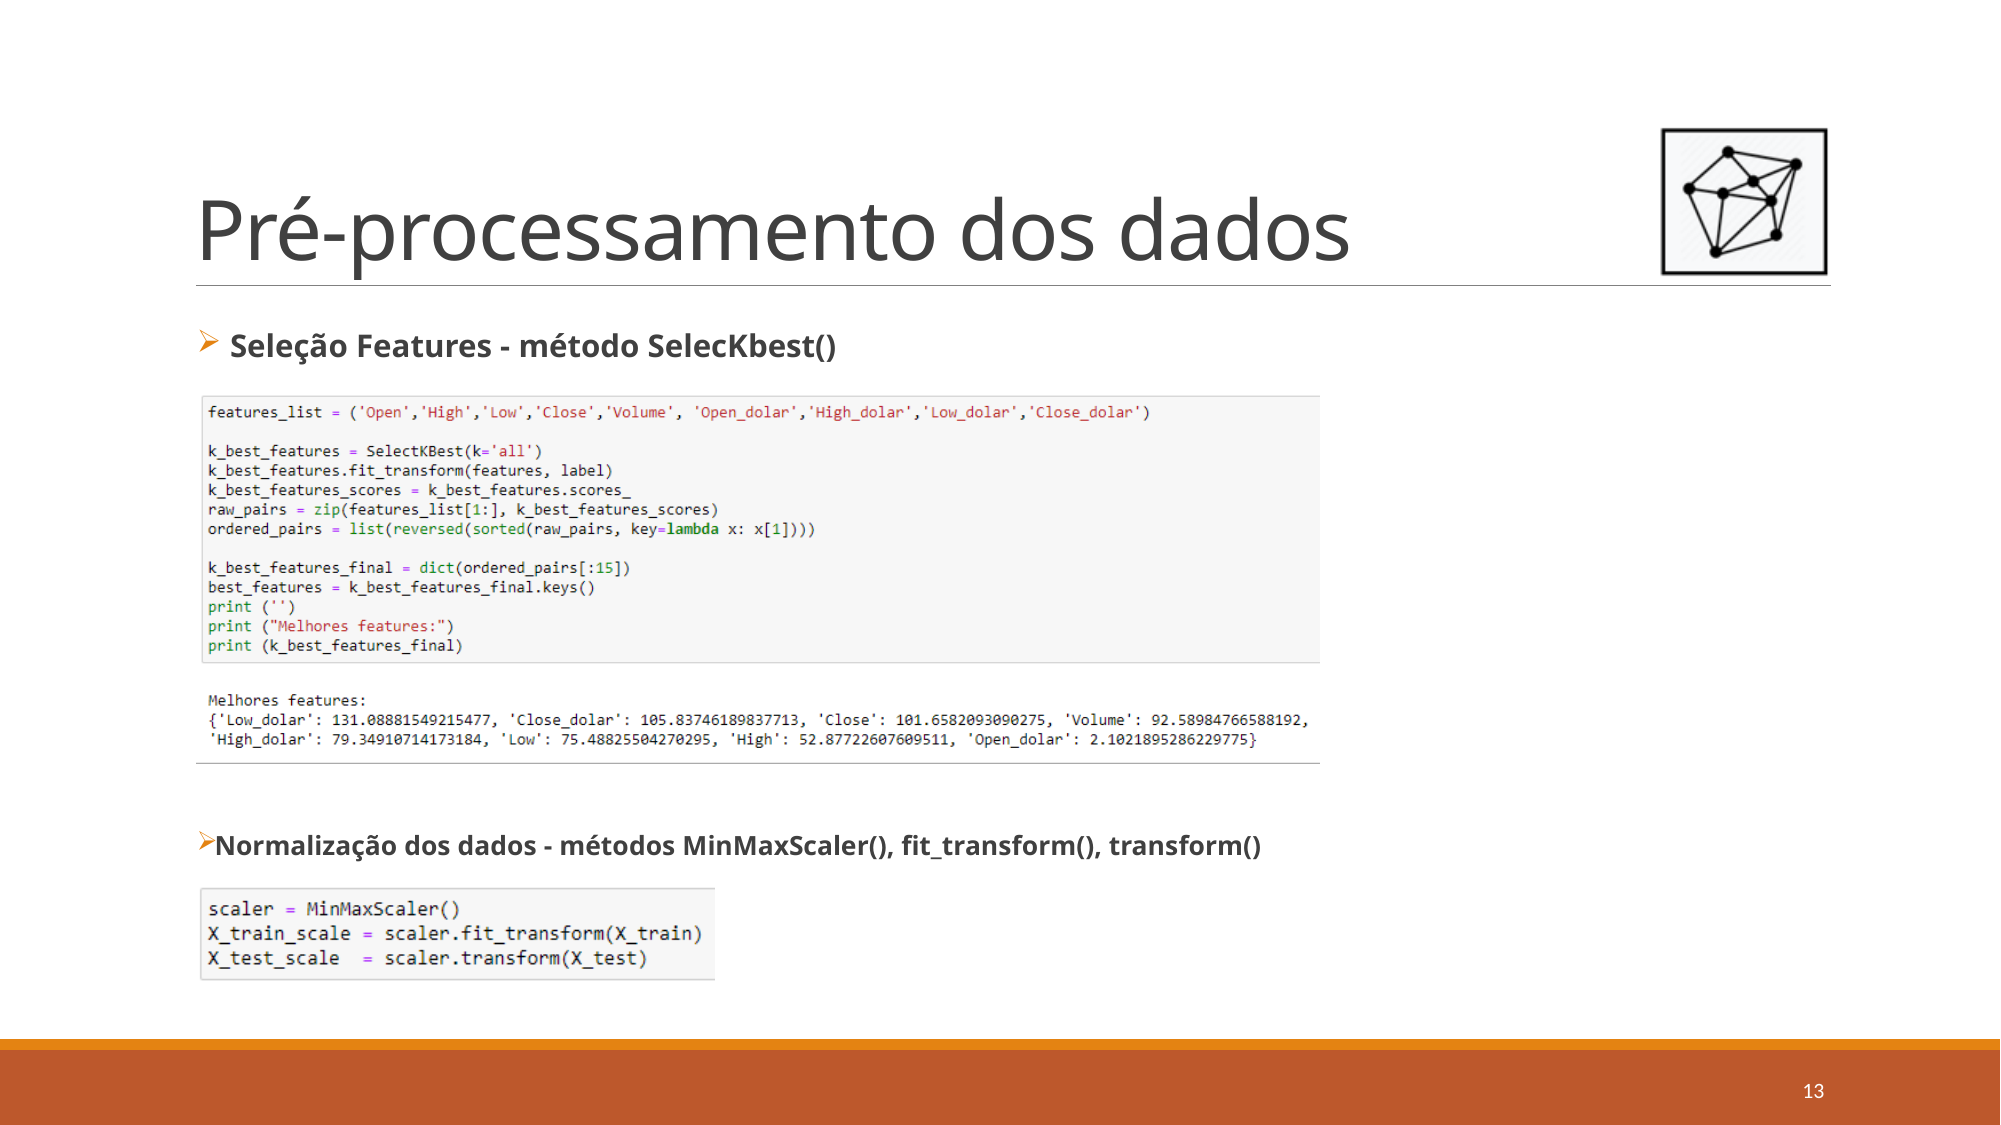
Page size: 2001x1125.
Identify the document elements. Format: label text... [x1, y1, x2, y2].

title Pré-processamento dos dados [180, 47, 1830, 285]
picture [1652, 118, 1834, 284]
slide_number 13 [1624, 1059, 1840, 1120]
picture [196, 389, 1321, 765]
list Normalização dos dados - métodos MinMaxScaler(), fit_transform(), transform() [196, 798, 1320, 879]
picture [196, 878, 716, 995]
list Seleção Features - método SelecKbest() [196, 322, 1320, 388]
